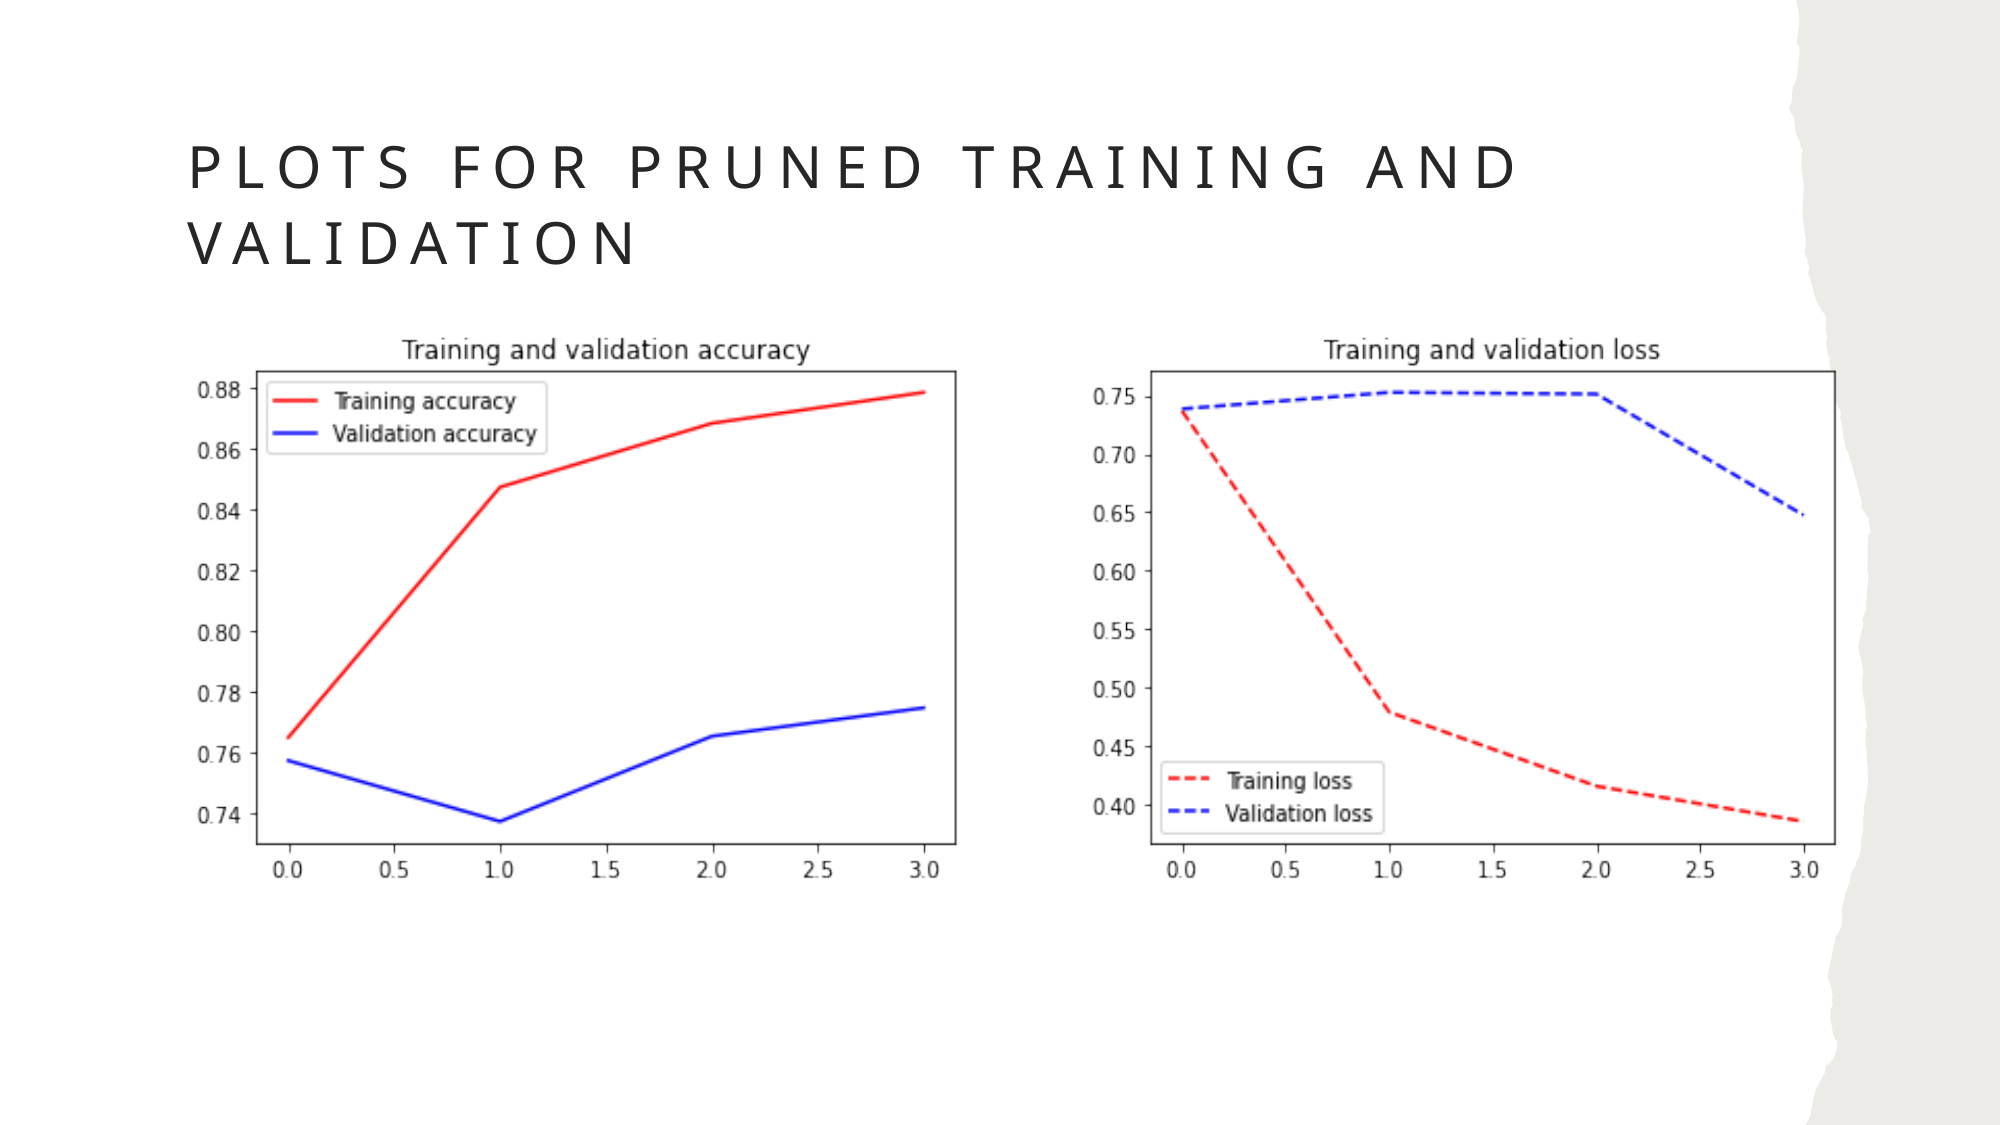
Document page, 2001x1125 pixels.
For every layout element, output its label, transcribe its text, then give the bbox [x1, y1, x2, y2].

picture [1077, 0, 2000, 1125]
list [181, 323, 970, 896]
title PLOTS for PRUNED training and validation [172, 99, 1782, 300]
